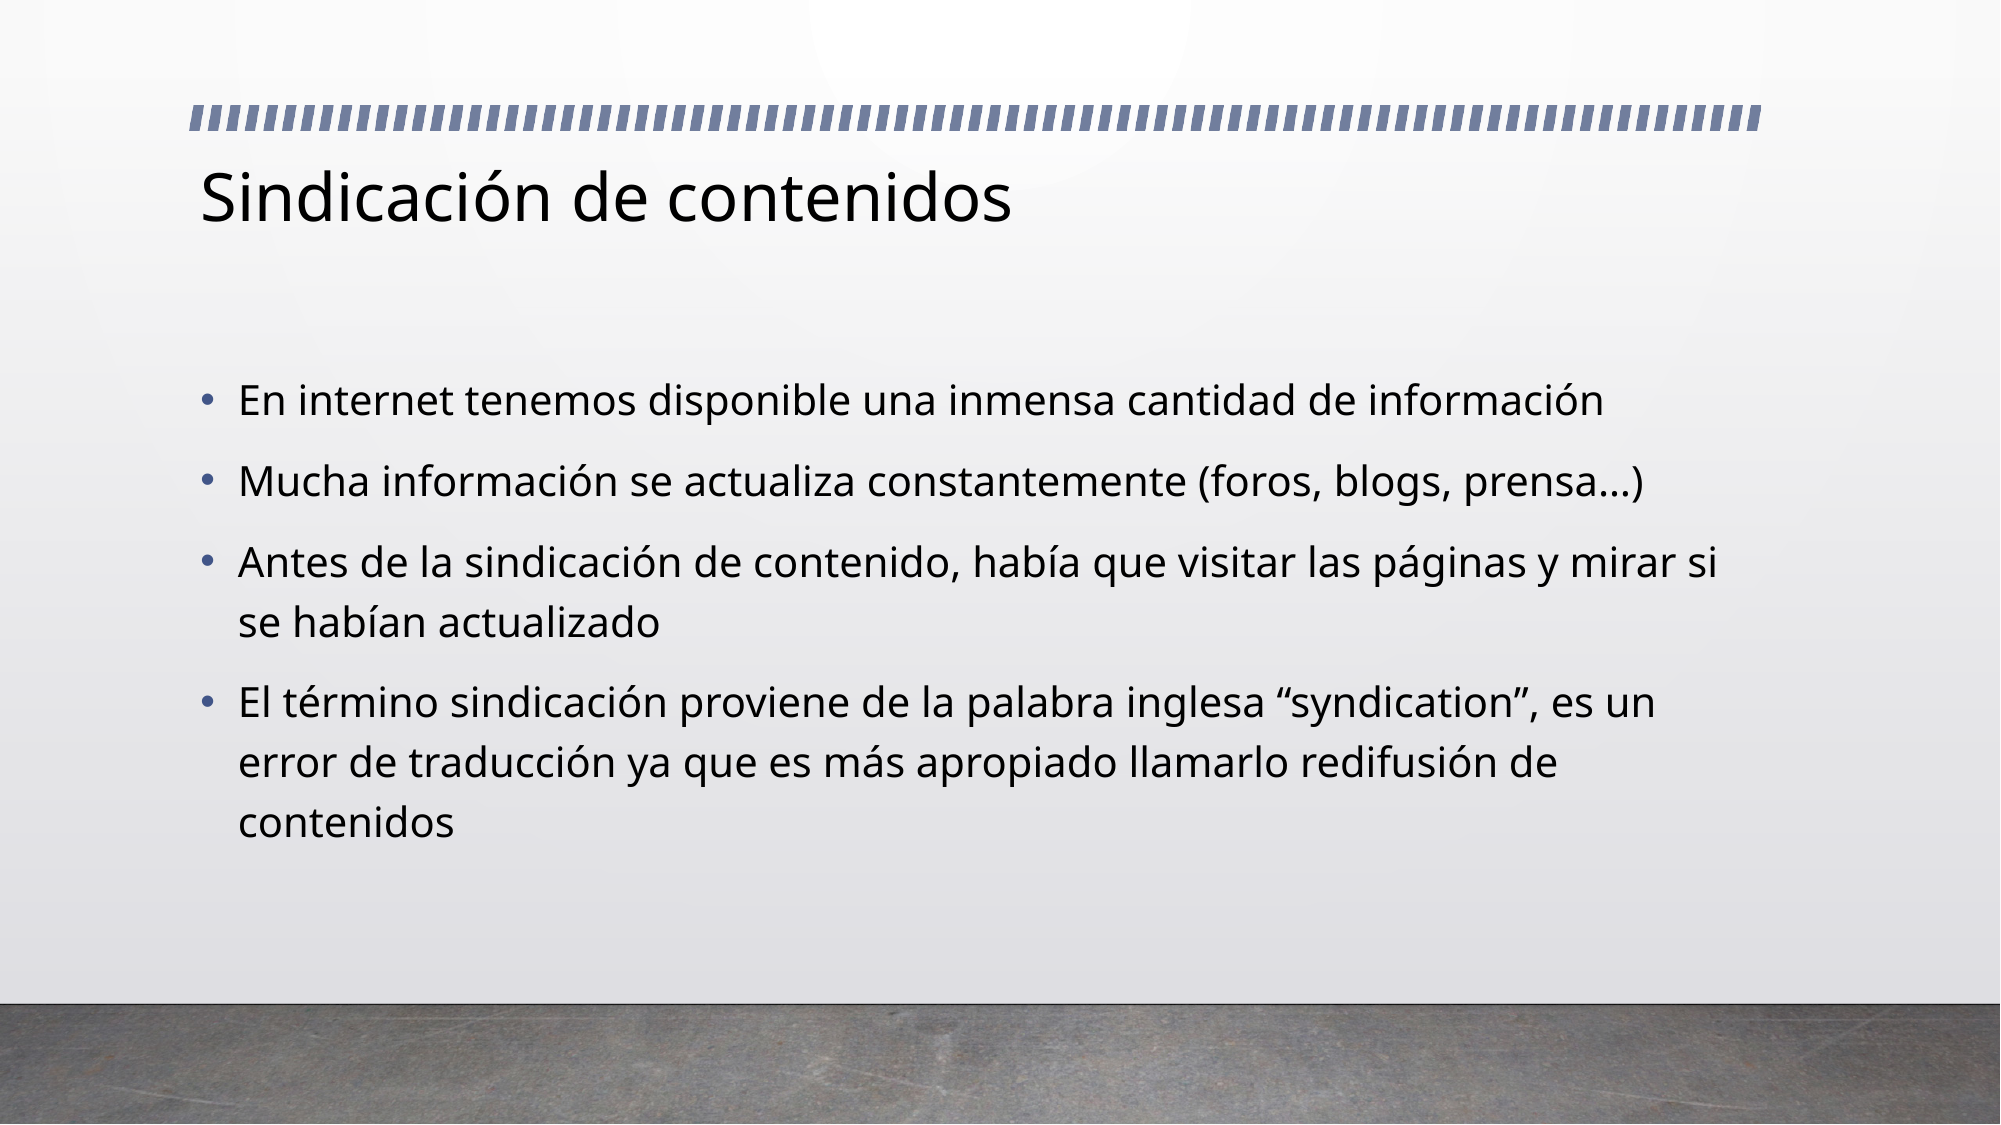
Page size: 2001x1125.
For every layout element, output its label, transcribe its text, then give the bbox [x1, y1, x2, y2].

list En internet tenemos disponible una inmensa cantidad de información Mucha información se actualiza constantemente (foros, blogs, prensa…) Antes de la sindicación de contenido, había que visitar las páginas y mirar si se habían actualizado El término sindicación proviene de la palabra inglesa “syndication”, es un error de traducción ya que es más apropiado llamarlo redifusión de contenidos [185, 356, 1761, 897]
title Sindicación de contenidos [185, 156, 1761, 329]
picture [0, 1004, 2000, 1124]
